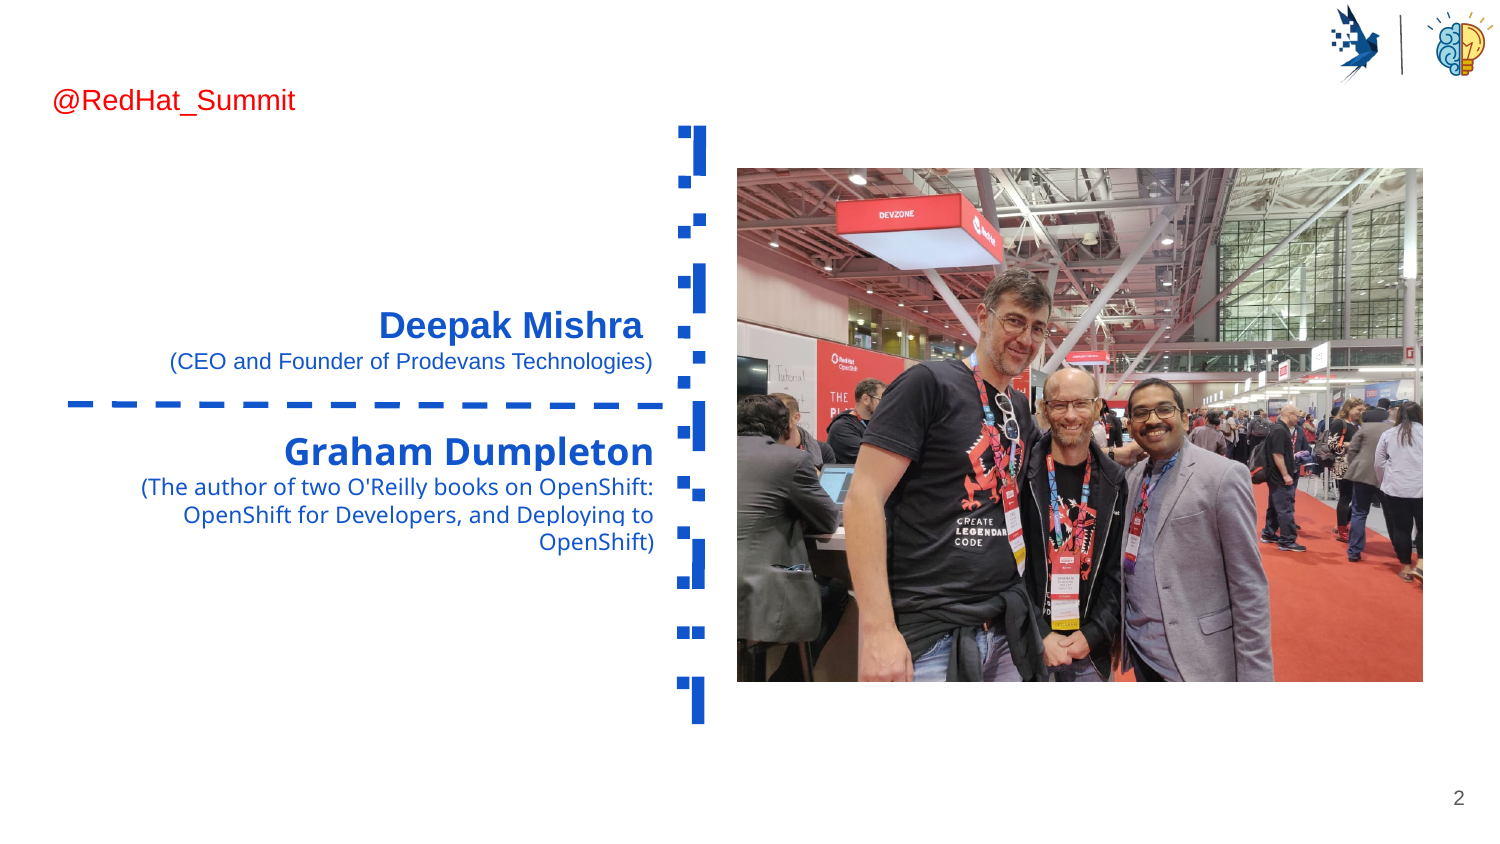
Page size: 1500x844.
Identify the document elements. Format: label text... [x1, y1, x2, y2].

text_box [697, 125, 701, 725]
text_box Graham Dumpleton (The author of two O'Reilly books on OpenShift: OpenShift for Developers, and Deploying to OpenShift) [63, 412, 670, 571]
slide_number ‹#› [1389, 764, 1480, 830]
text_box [66, 403, 663, 407]
text_box @RedHat_Summit [36, 66, 366, 132]
picture [736, 167, 1424, 683]
text_box Deepak Mishra (CEO and Founder of Prodevans Technologies) [51, 286, 669, 389]
picture [1330, 4, 1380, 86]
picture [1422, 12, 1498, 78]
